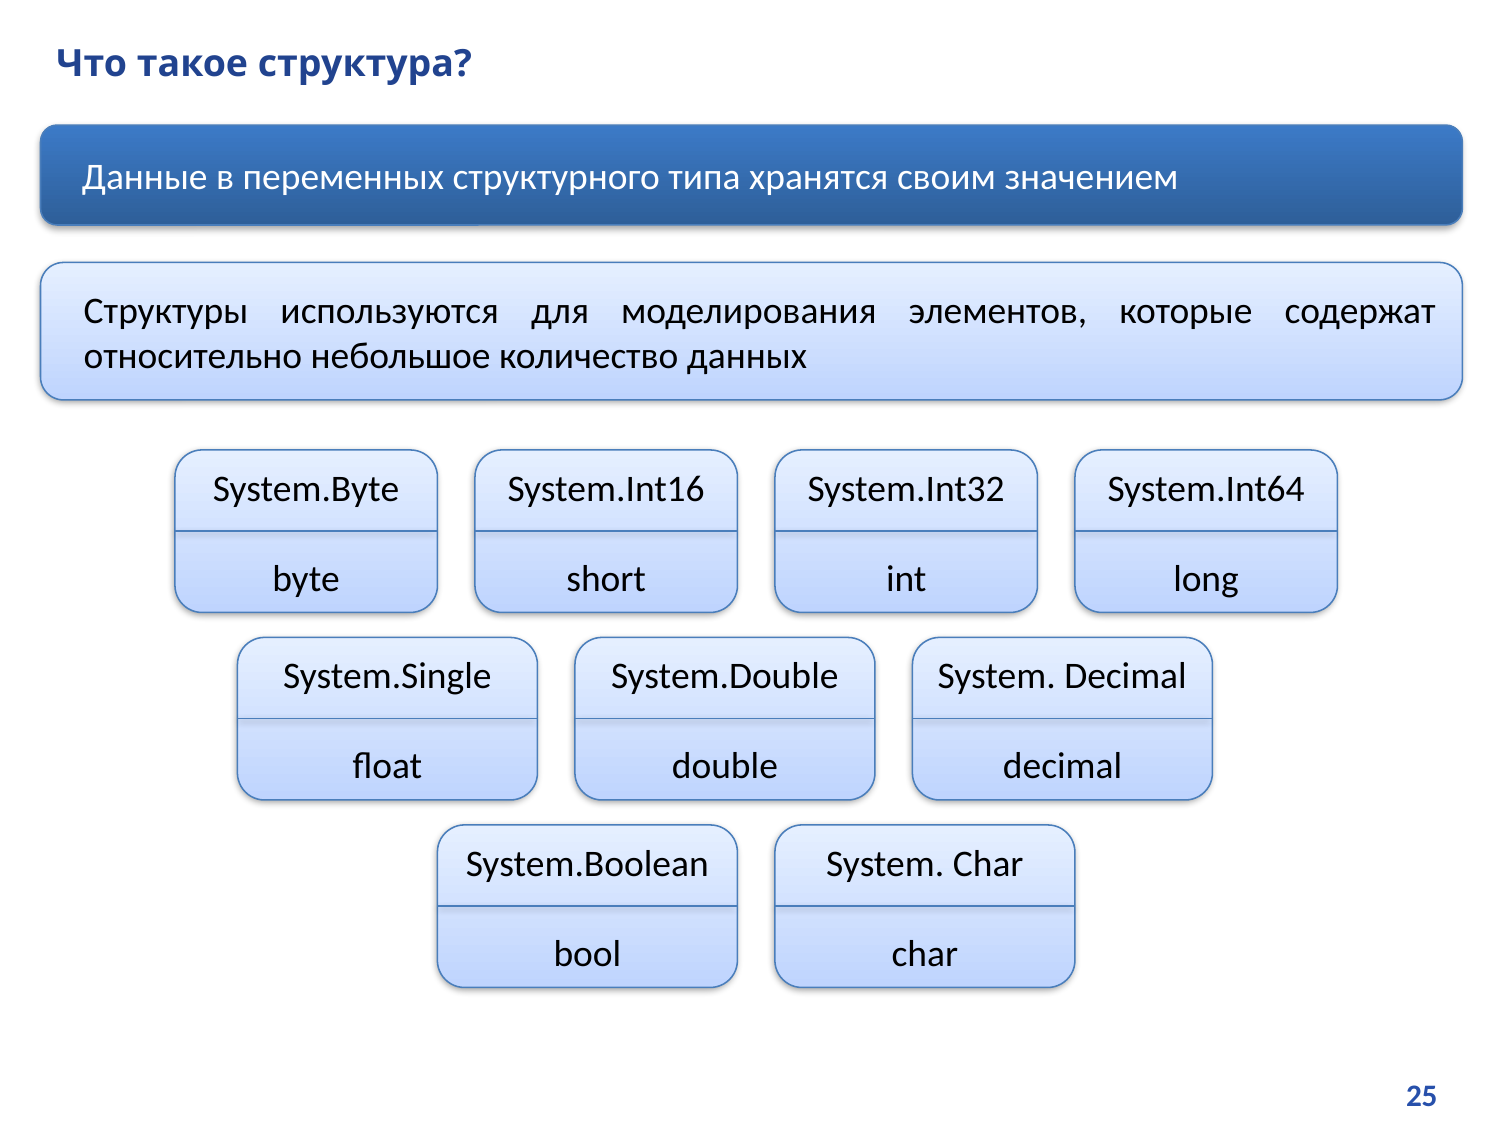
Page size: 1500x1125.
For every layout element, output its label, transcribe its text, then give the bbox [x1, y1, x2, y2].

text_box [437, 824, 738, 988]
text_box Данные в переменных структурного типа хранятся своим значением [39, 124, 1464, 226]
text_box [574, 637, 876, 801]
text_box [774, 824, 1076, 988]
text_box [474, 449, 738, 613]
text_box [1074, 449, 1338, 613]
title Что такое структура? [36, 29, 1469, 90]
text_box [774, 449, 1038, 613]
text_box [174, 449, 438, 613]
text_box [237, 637, 538, 801]
text_box Структуры используются для моделирования элементов, которые содержат относительно небольшое количество данных [39, 261, 1464, 401]
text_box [912, 637, 1213, 801]
